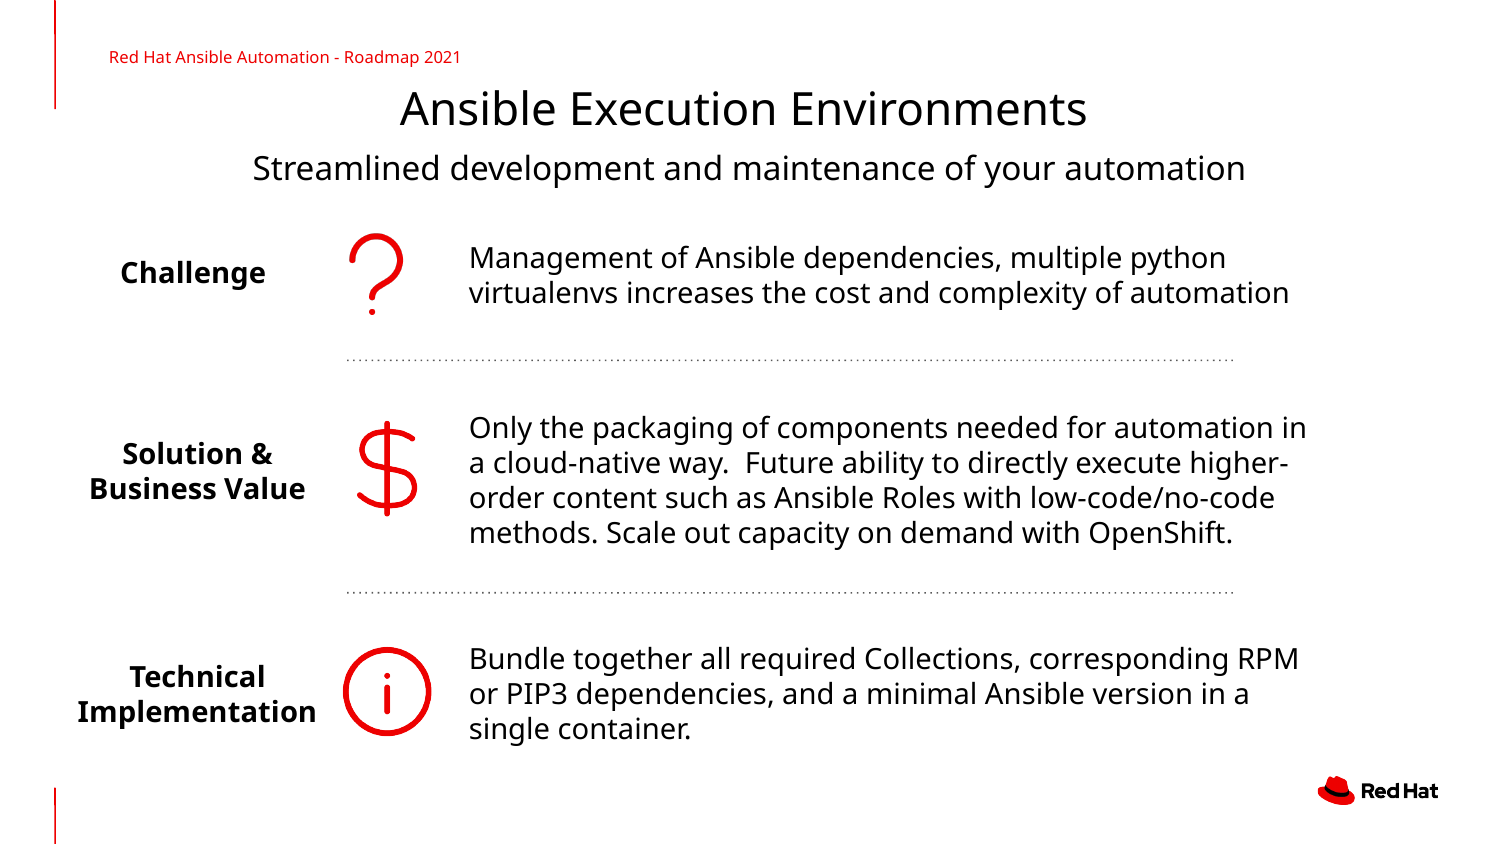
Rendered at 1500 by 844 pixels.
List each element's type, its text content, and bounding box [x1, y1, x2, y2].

picture [1317, 776, 1438, 805]
text_box Ansible Execution Environments [108, 63, 1392, 131]
text_box Bundle together all required Collections, corresponding RPM or PIP3 dependencies, and a minimal Ansible version in a single container. [462, 624, 1325, 759]
text_box Only the packaging of components needed for automation in a cloud-native way. Future ability to directly execute higher-order content such as Ansible Roles with low-code/no-code methods. Scale out capacity on demand with OpenShift. [454, 383, 1325, 576]
text_box Streamlined development and maintenance of your automation [108, 135, 1392, 204]
text_box Management of Ansible dependencies, multiple python virtualenvs increases the cost and complexity of automation [454, 224, 1383, 367]
picture [304, 203, 447, 346]
text_box Red Hat Ansible Automation - Roadmap 2021 [55, 6, 689, 108]
text_box Technical Implementation [43, 643, 310, 741]
picture [316, 620, 459, 763]
text_box Solution & Business Value [43, 420, 314, 518]
picture [319, 401, 455, 537]
text_box Challenge [39, 239, 298, 337]
